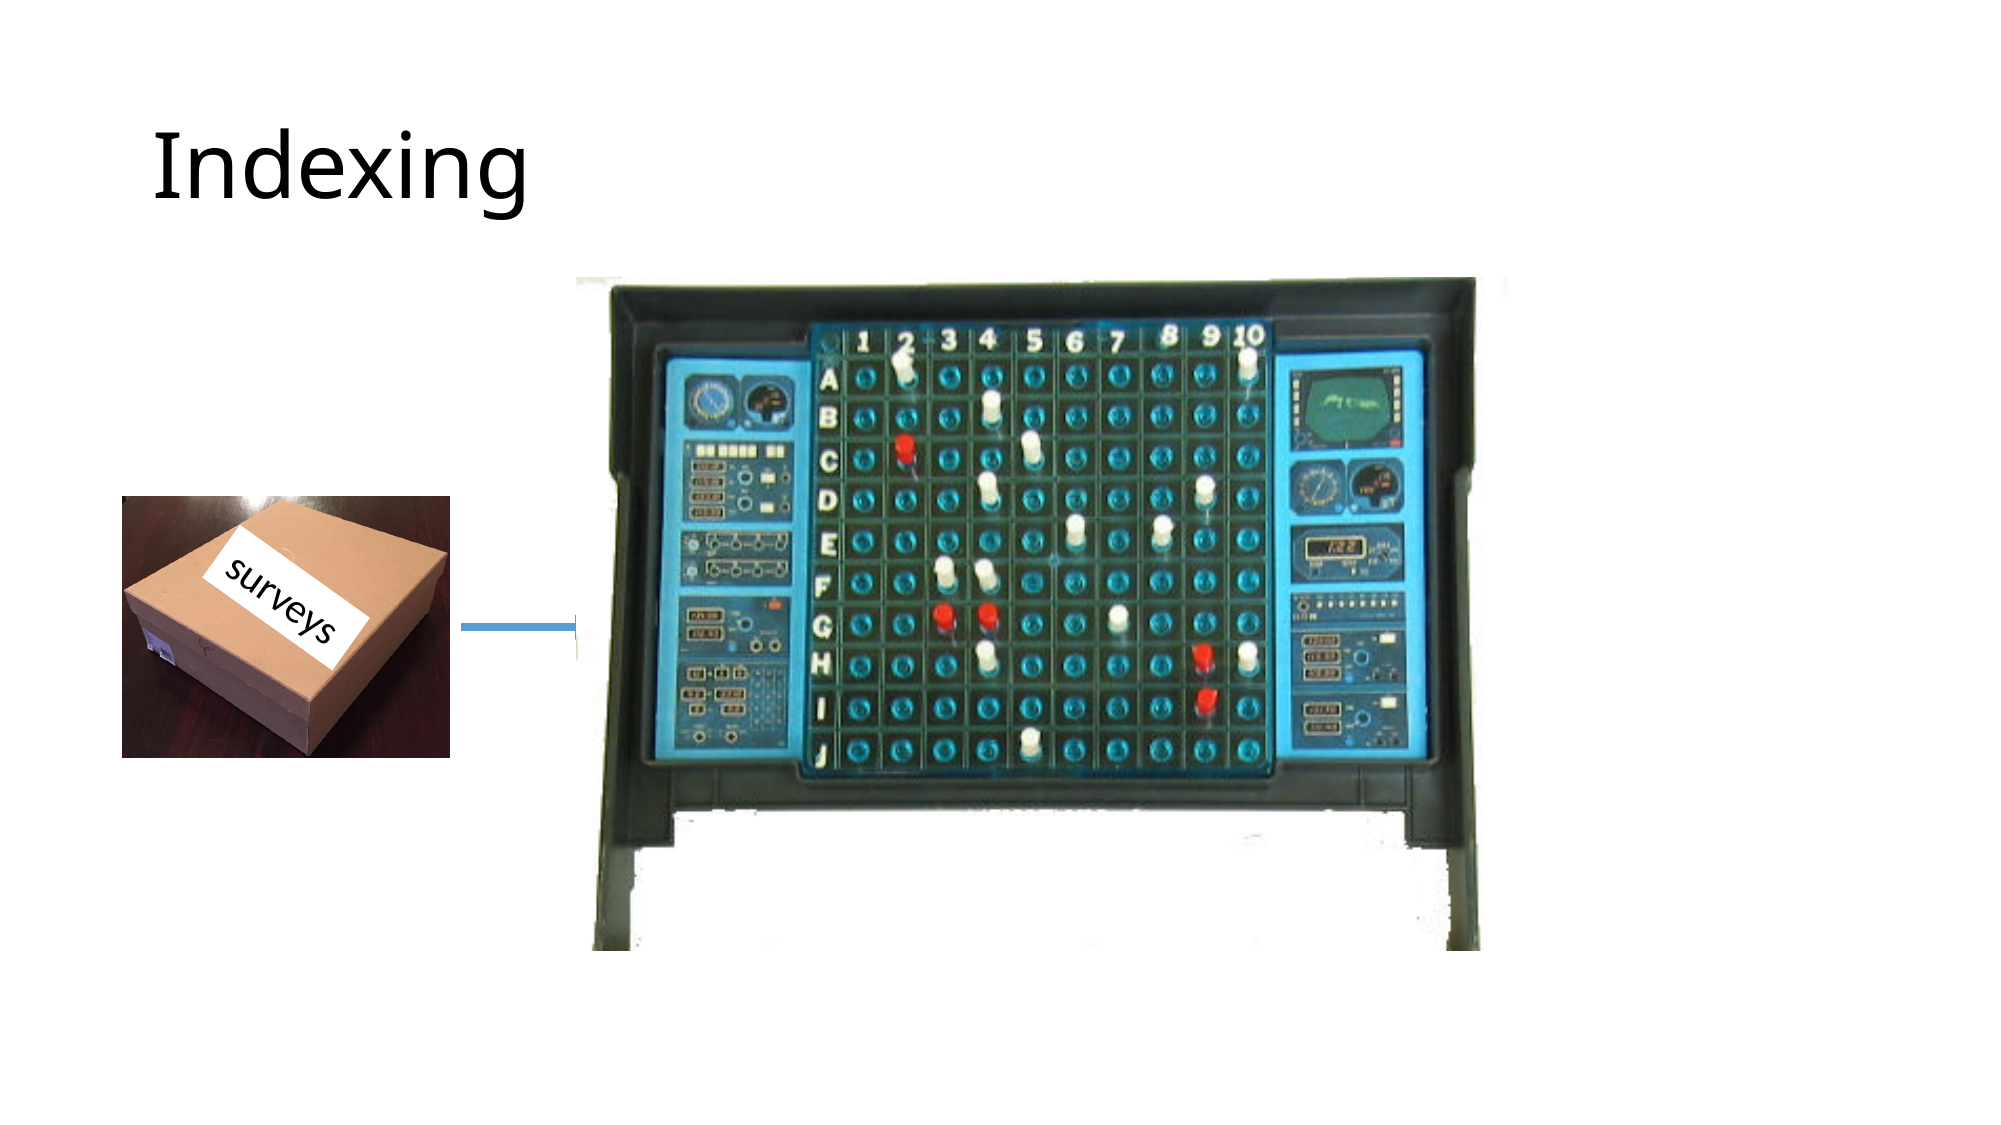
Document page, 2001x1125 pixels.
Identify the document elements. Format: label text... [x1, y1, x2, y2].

title Indexing [137, 59, 1863, 278]
picture [576, 277, 1508, 951]
picture [122, 496, 450, 758]
